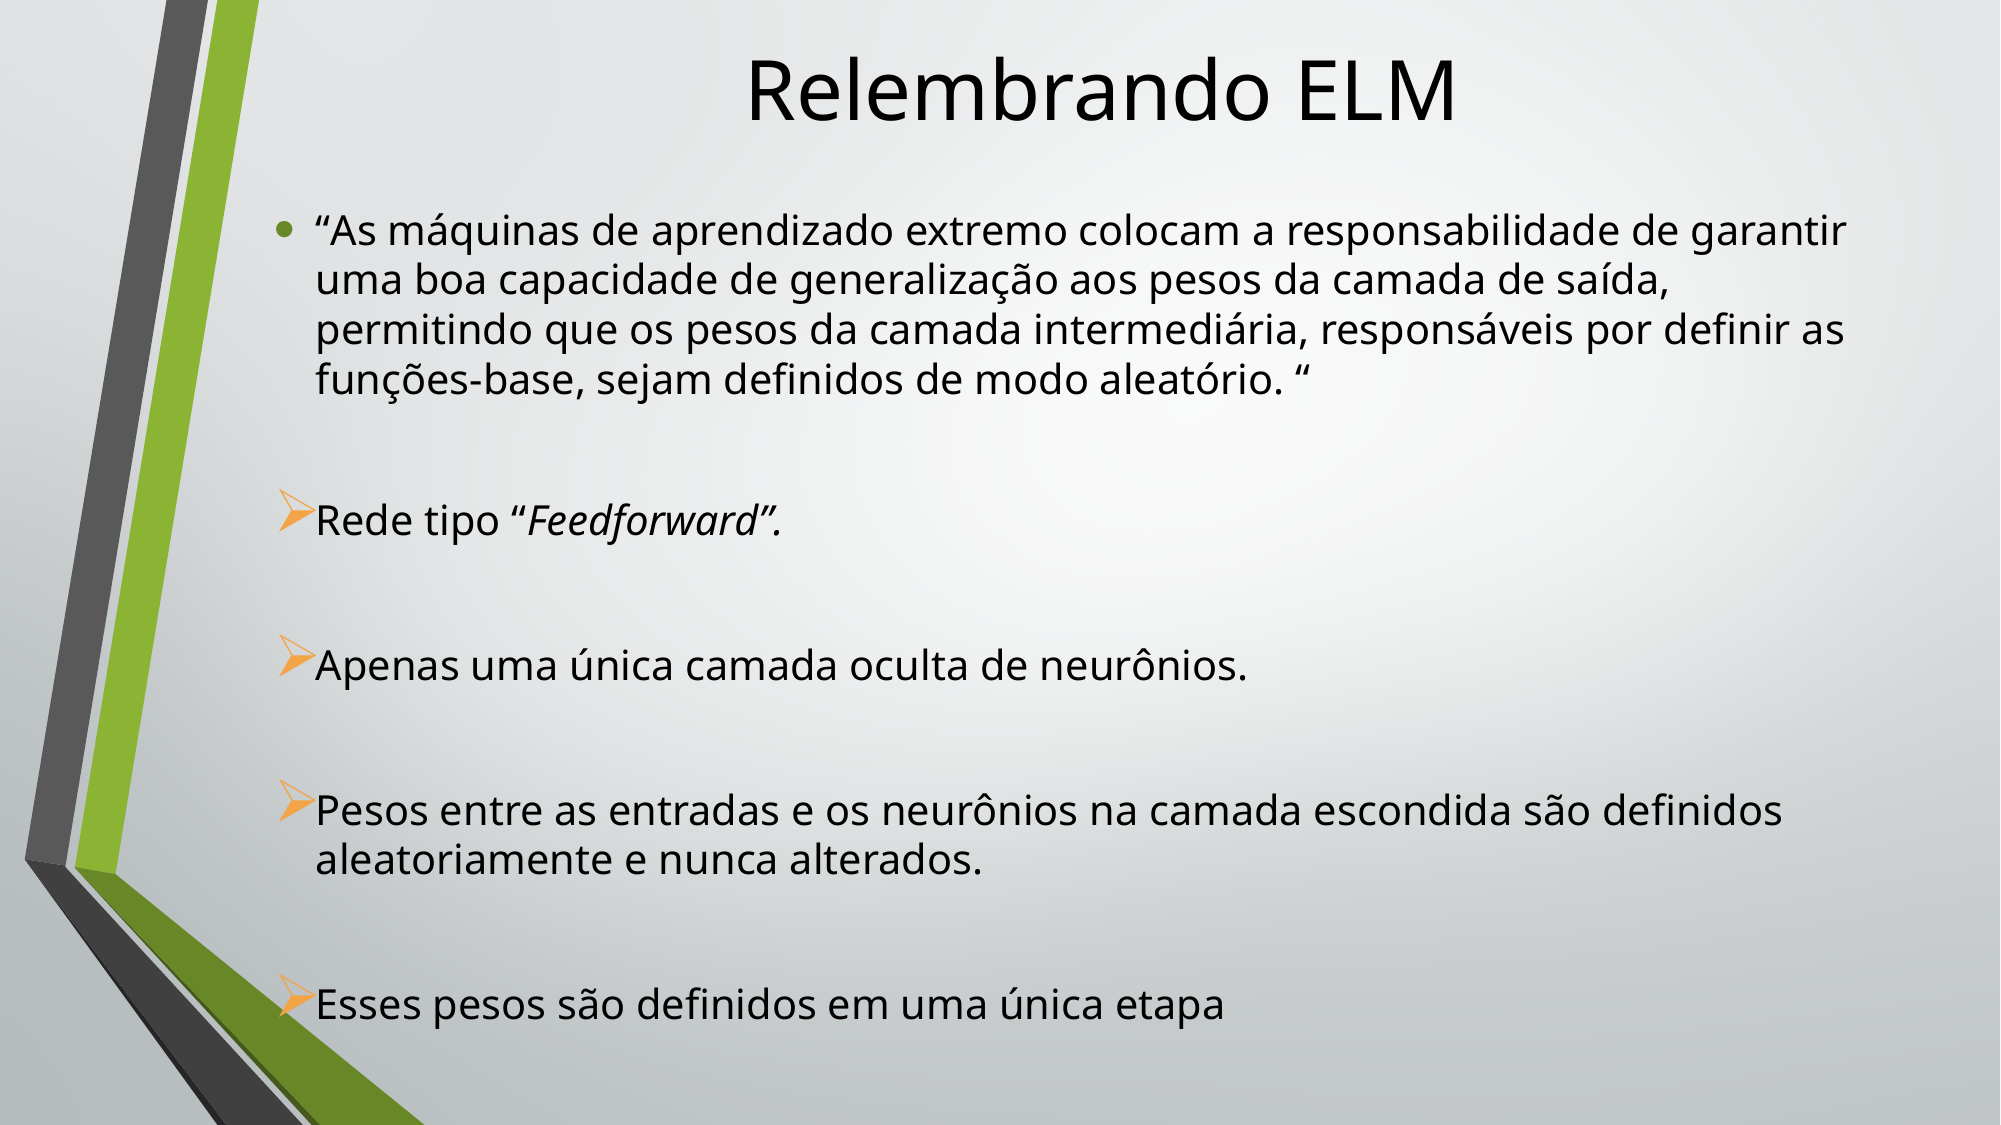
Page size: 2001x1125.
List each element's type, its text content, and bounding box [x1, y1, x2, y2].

list “As máquinas de aprendizado extremo colocam a responsabilidade de garantir uma boa capacidade de generalização aos pesos da camada de saída, permitindo que os pesos da camada intermediária, responsáveis por definir as funções-base, sejam definidos de modo aleatório. “ Rede tipo “Feedforward”. Apenas uma única camada oculta de neurônios. Pesos entre as entradas e os neurônios na camada escondida são definidos aleatoriamente e nunca alterados. Esses pesos são definidos em uma única etapa [258, 192, 1887, 1039]
title Relembrando ELM [280, 28, 1925, 146]
